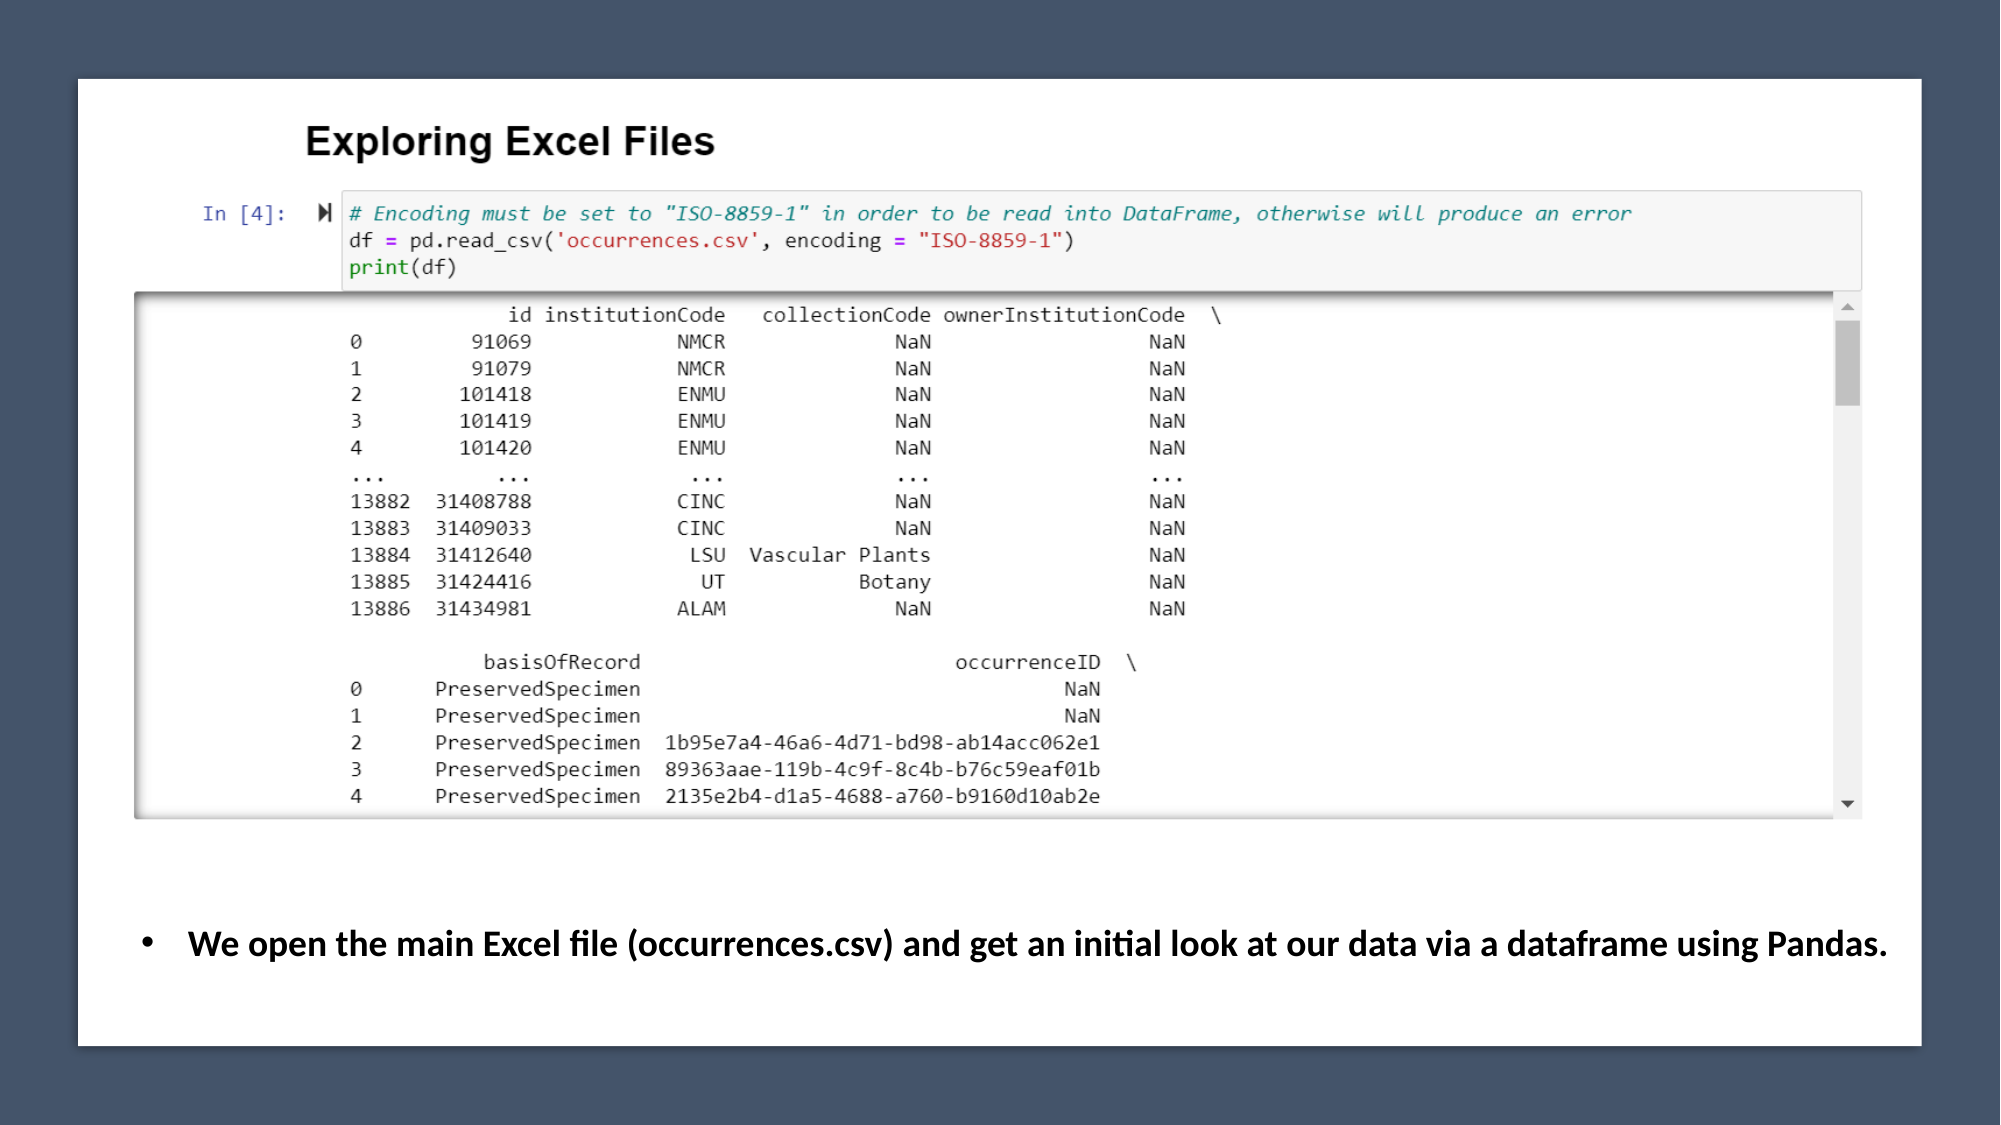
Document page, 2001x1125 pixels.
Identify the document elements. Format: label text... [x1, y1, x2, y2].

text_box [77, 78, 1923, 1047]
text_box We open the main Excel file (occurrences.csv) and get an initial look at our data via a dataframe using Pandas. [126, 911, 1906, 972]
text_box [0, 0, 2000, 1125]
picture [105, 90, 1895, 838]
